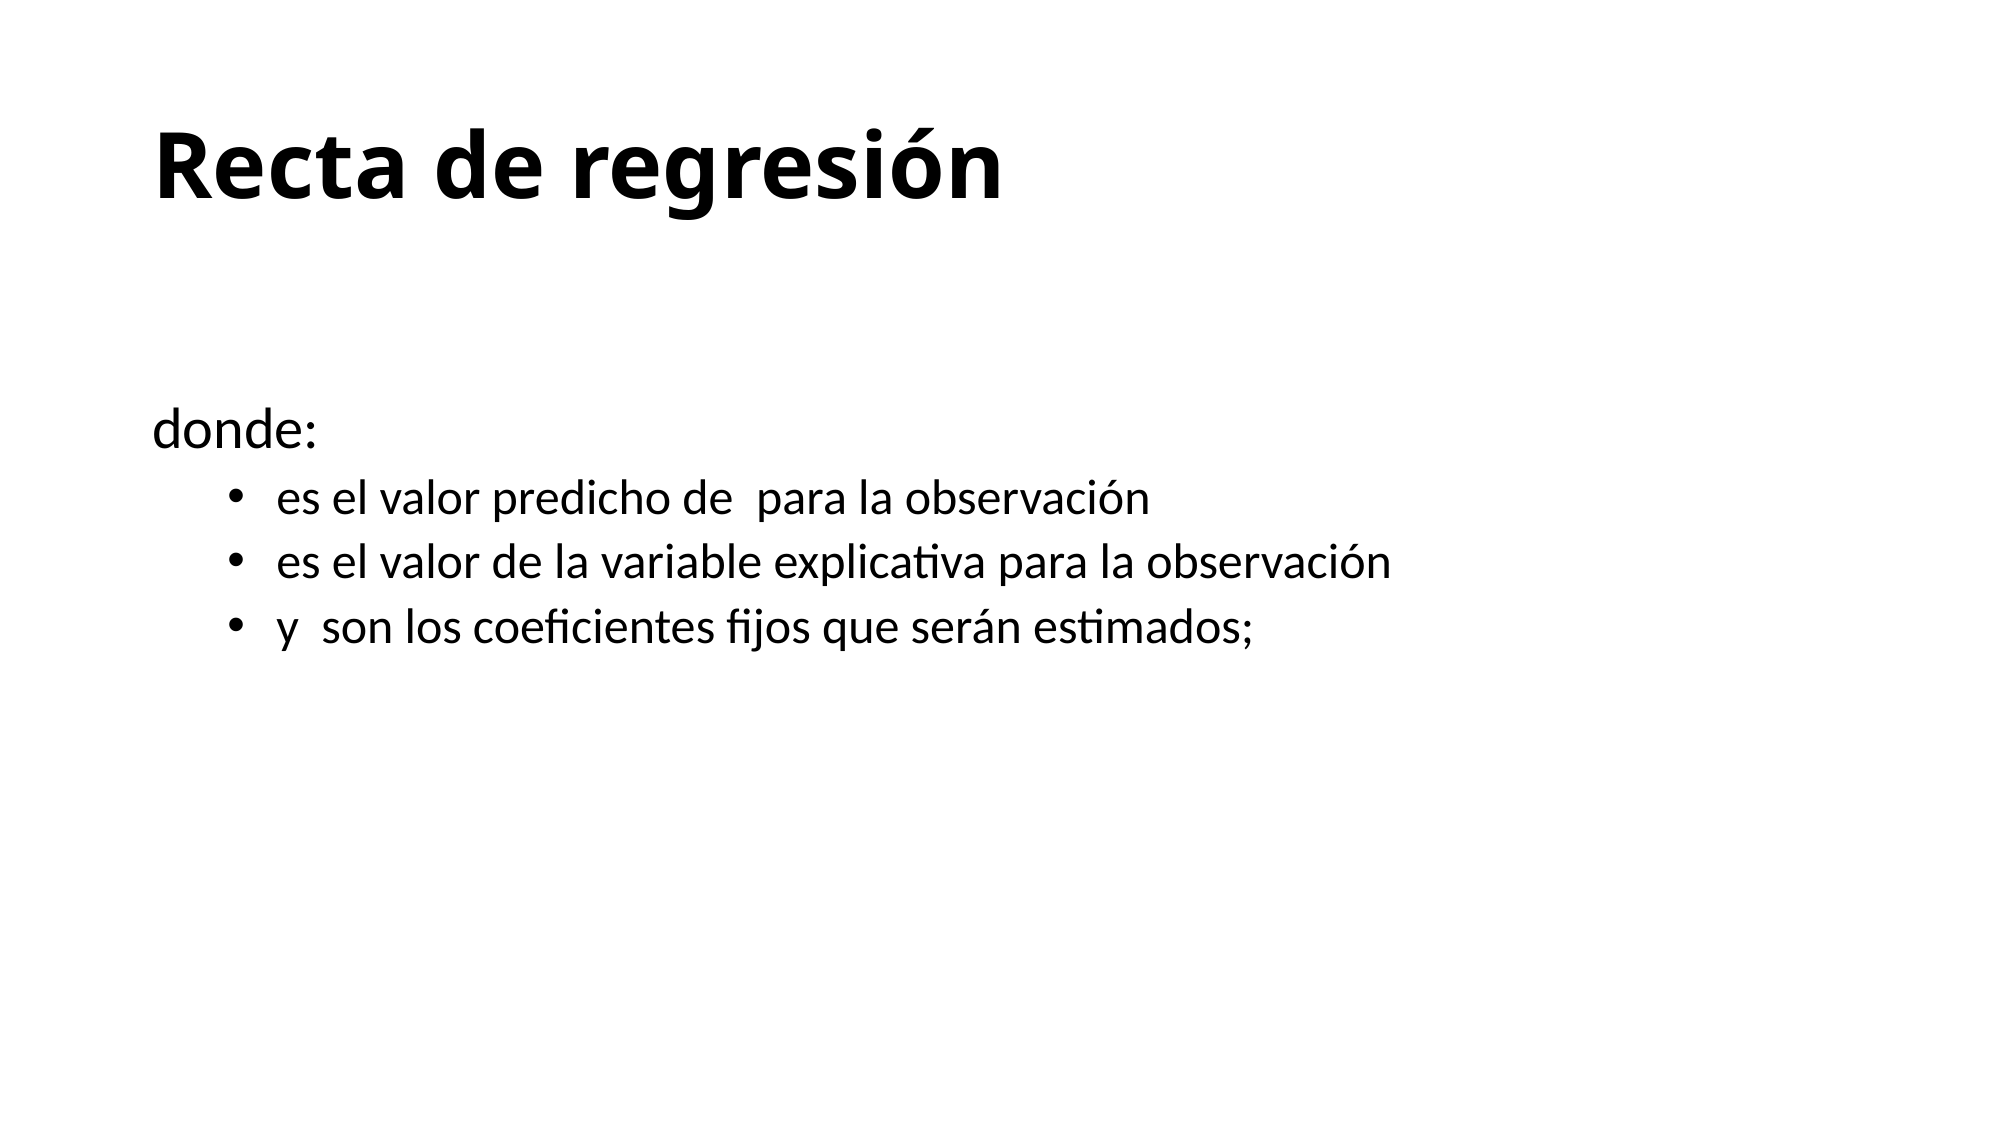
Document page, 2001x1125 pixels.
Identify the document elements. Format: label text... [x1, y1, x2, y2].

title Recta de regresión [137, 59, 1863, 278]
